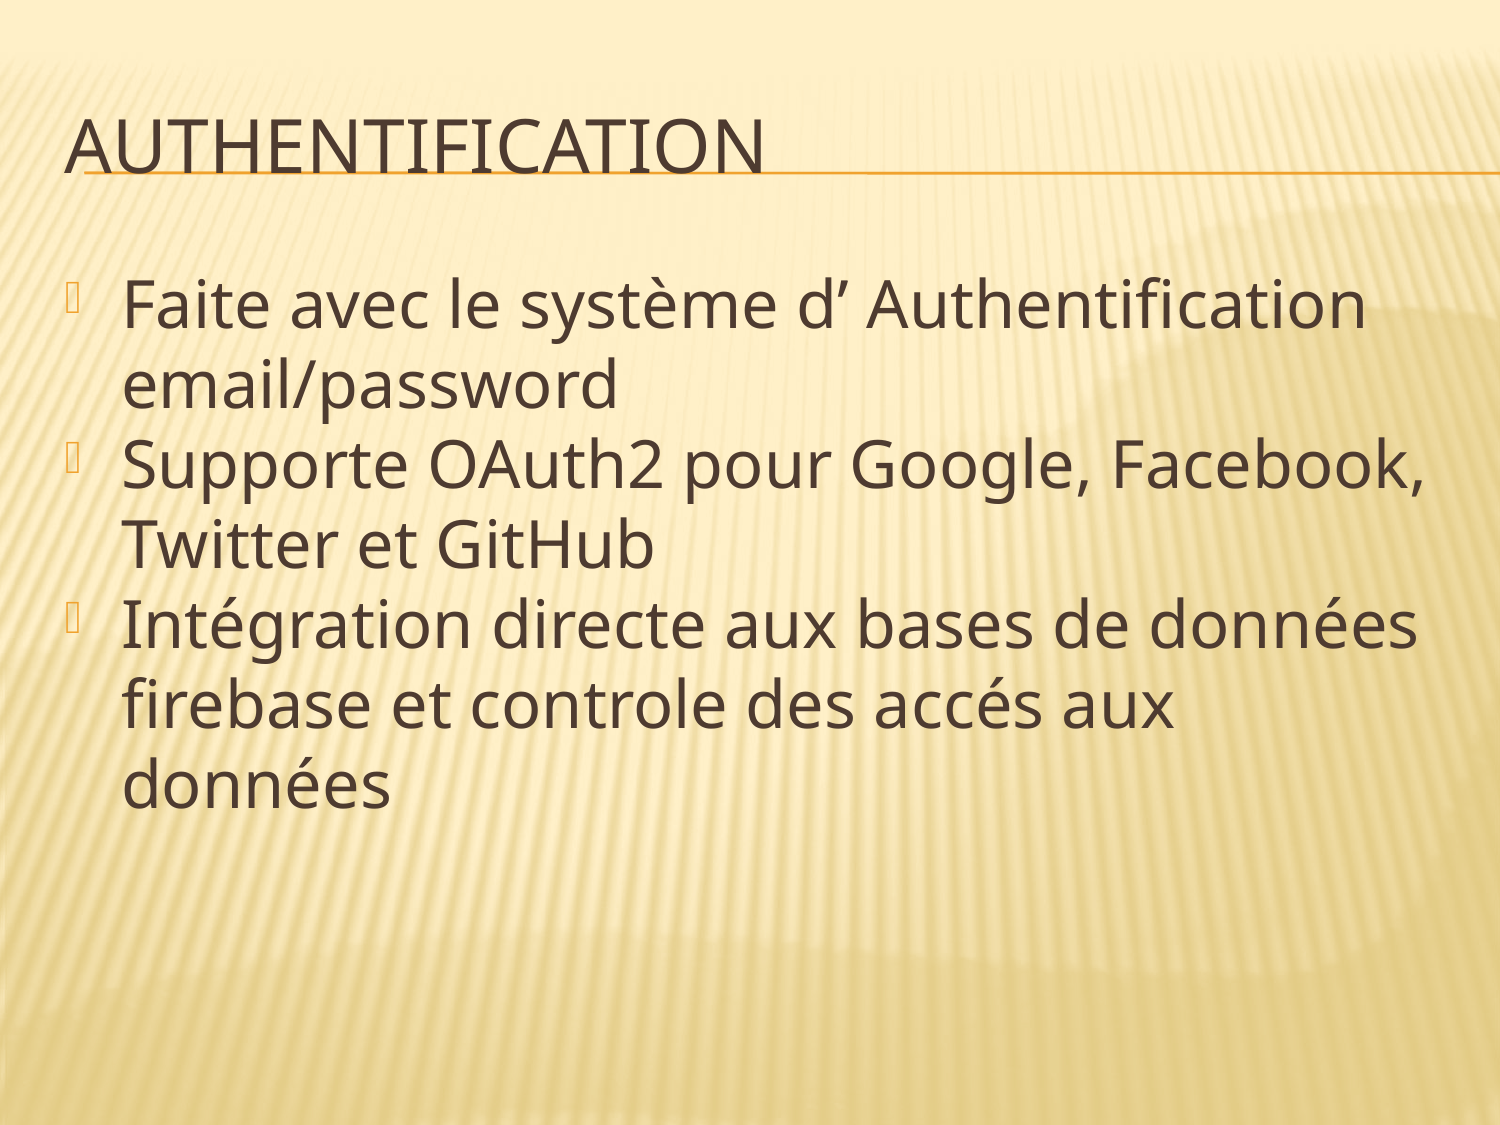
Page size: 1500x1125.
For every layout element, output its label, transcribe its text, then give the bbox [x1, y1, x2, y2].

text_box Authentification [49, 74, 1475, 213]
text_box Faite avec le système d’ Authentification email/password Supporte OAuth2 pour Google, Facebook, Twitter et GitHub Intégration directe aux bases de données firebase et controle des accés aux données [49, 254, 1475, 998]
picture [0, 0, 1500, 1125]
